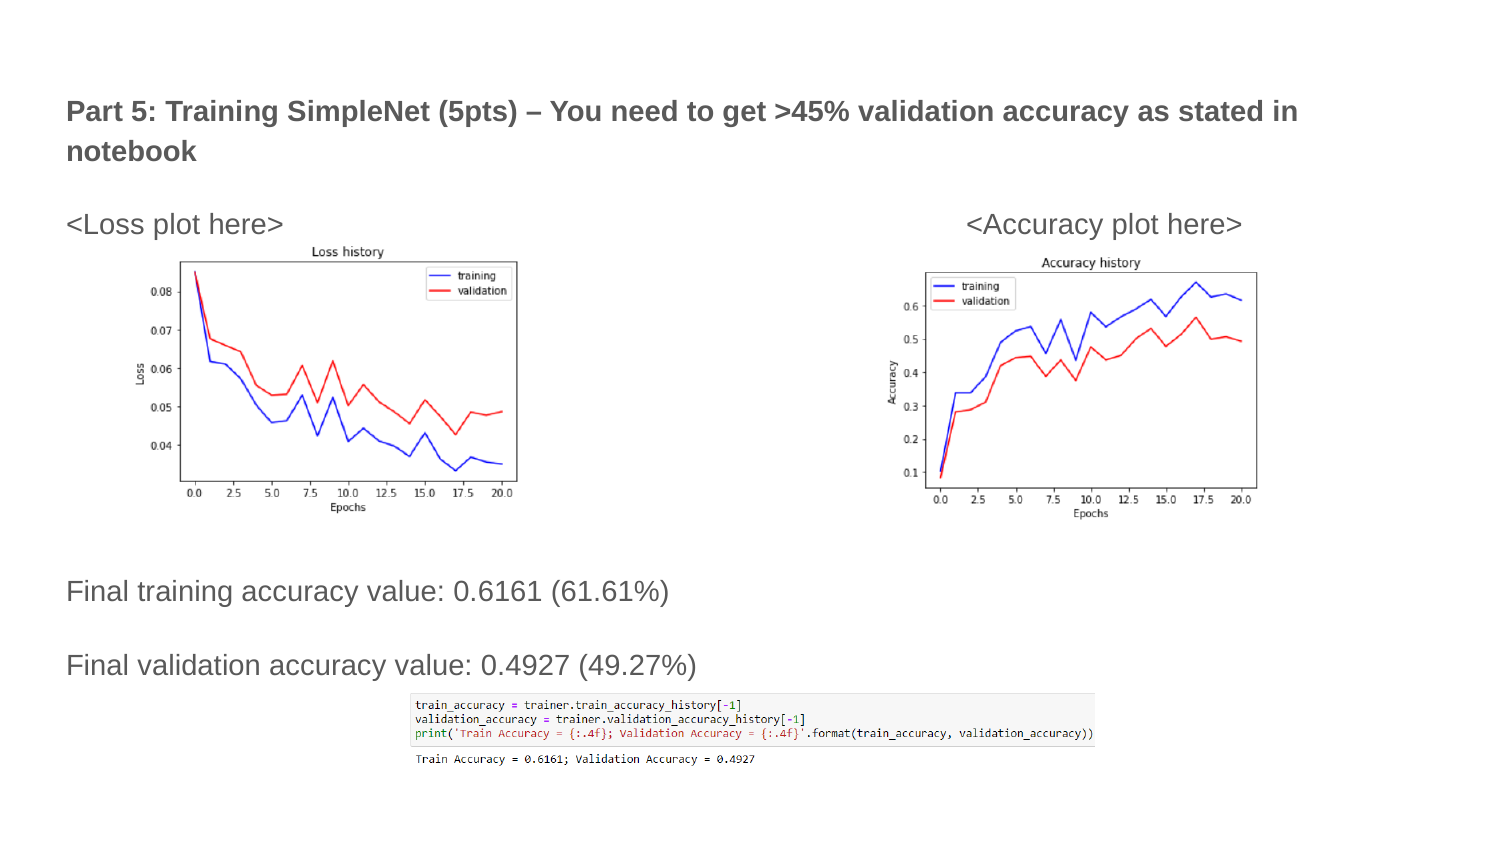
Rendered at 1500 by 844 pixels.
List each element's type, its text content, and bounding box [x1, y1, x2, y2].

picture [876, 242, 1336, 524]
list Part 5: Training SimpleNet (5pts) – You need to get >45% validation accuracy as stated in notebook <Loss plot here> <Accuracy plot here> Final training accuracy value: 0.6161 (61.61%) Final validation accuracy value: 0.4927 (49.27%) [51, 71, 1422, 805]
picture [115, 242, 624, 523]
picture [405, 689, 1095, 772]
